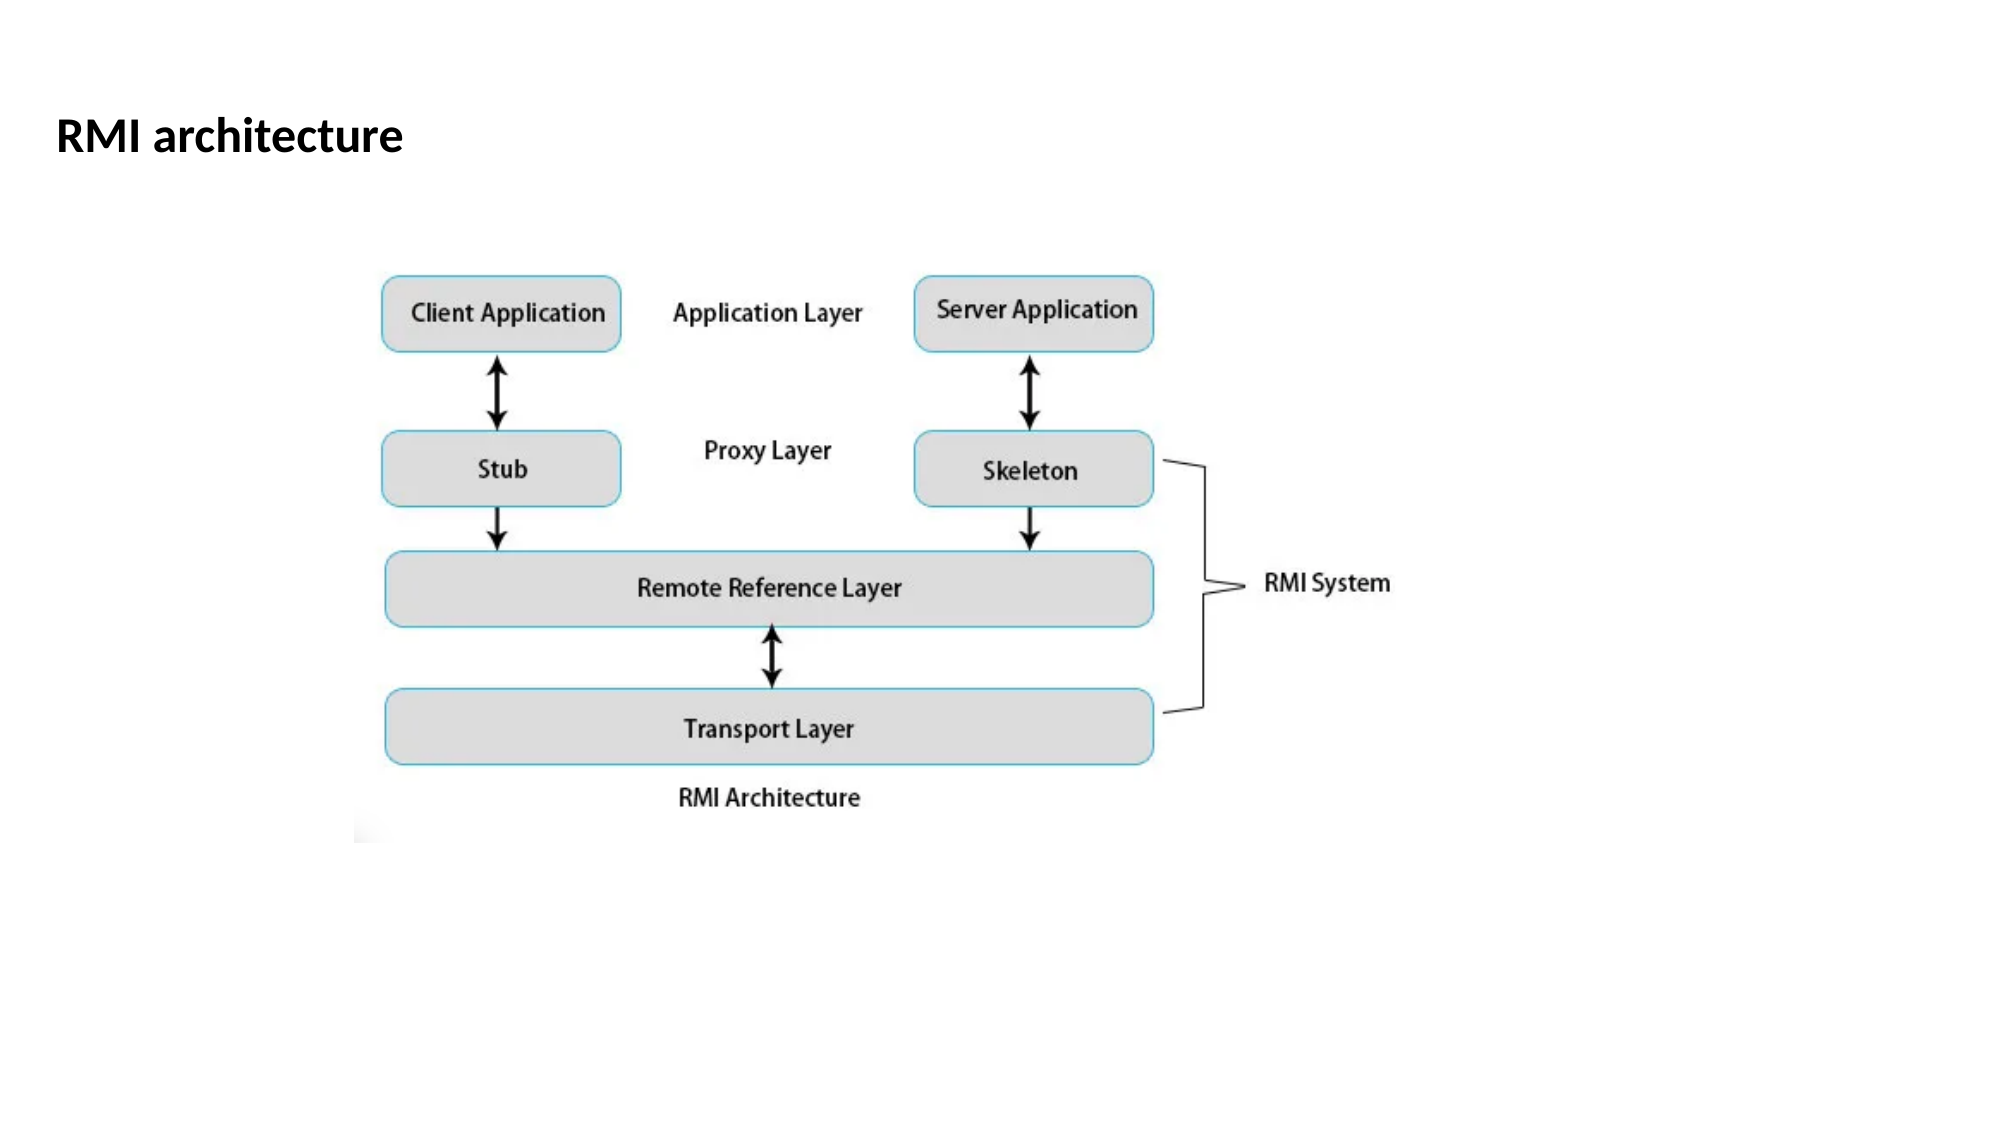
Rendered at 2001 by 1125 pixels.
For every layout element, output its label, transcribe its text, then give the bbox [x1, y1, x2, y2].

subtitle RMI architecture [41, 21, 1985, 1125]
picture [354, 224, 1457, 843]
